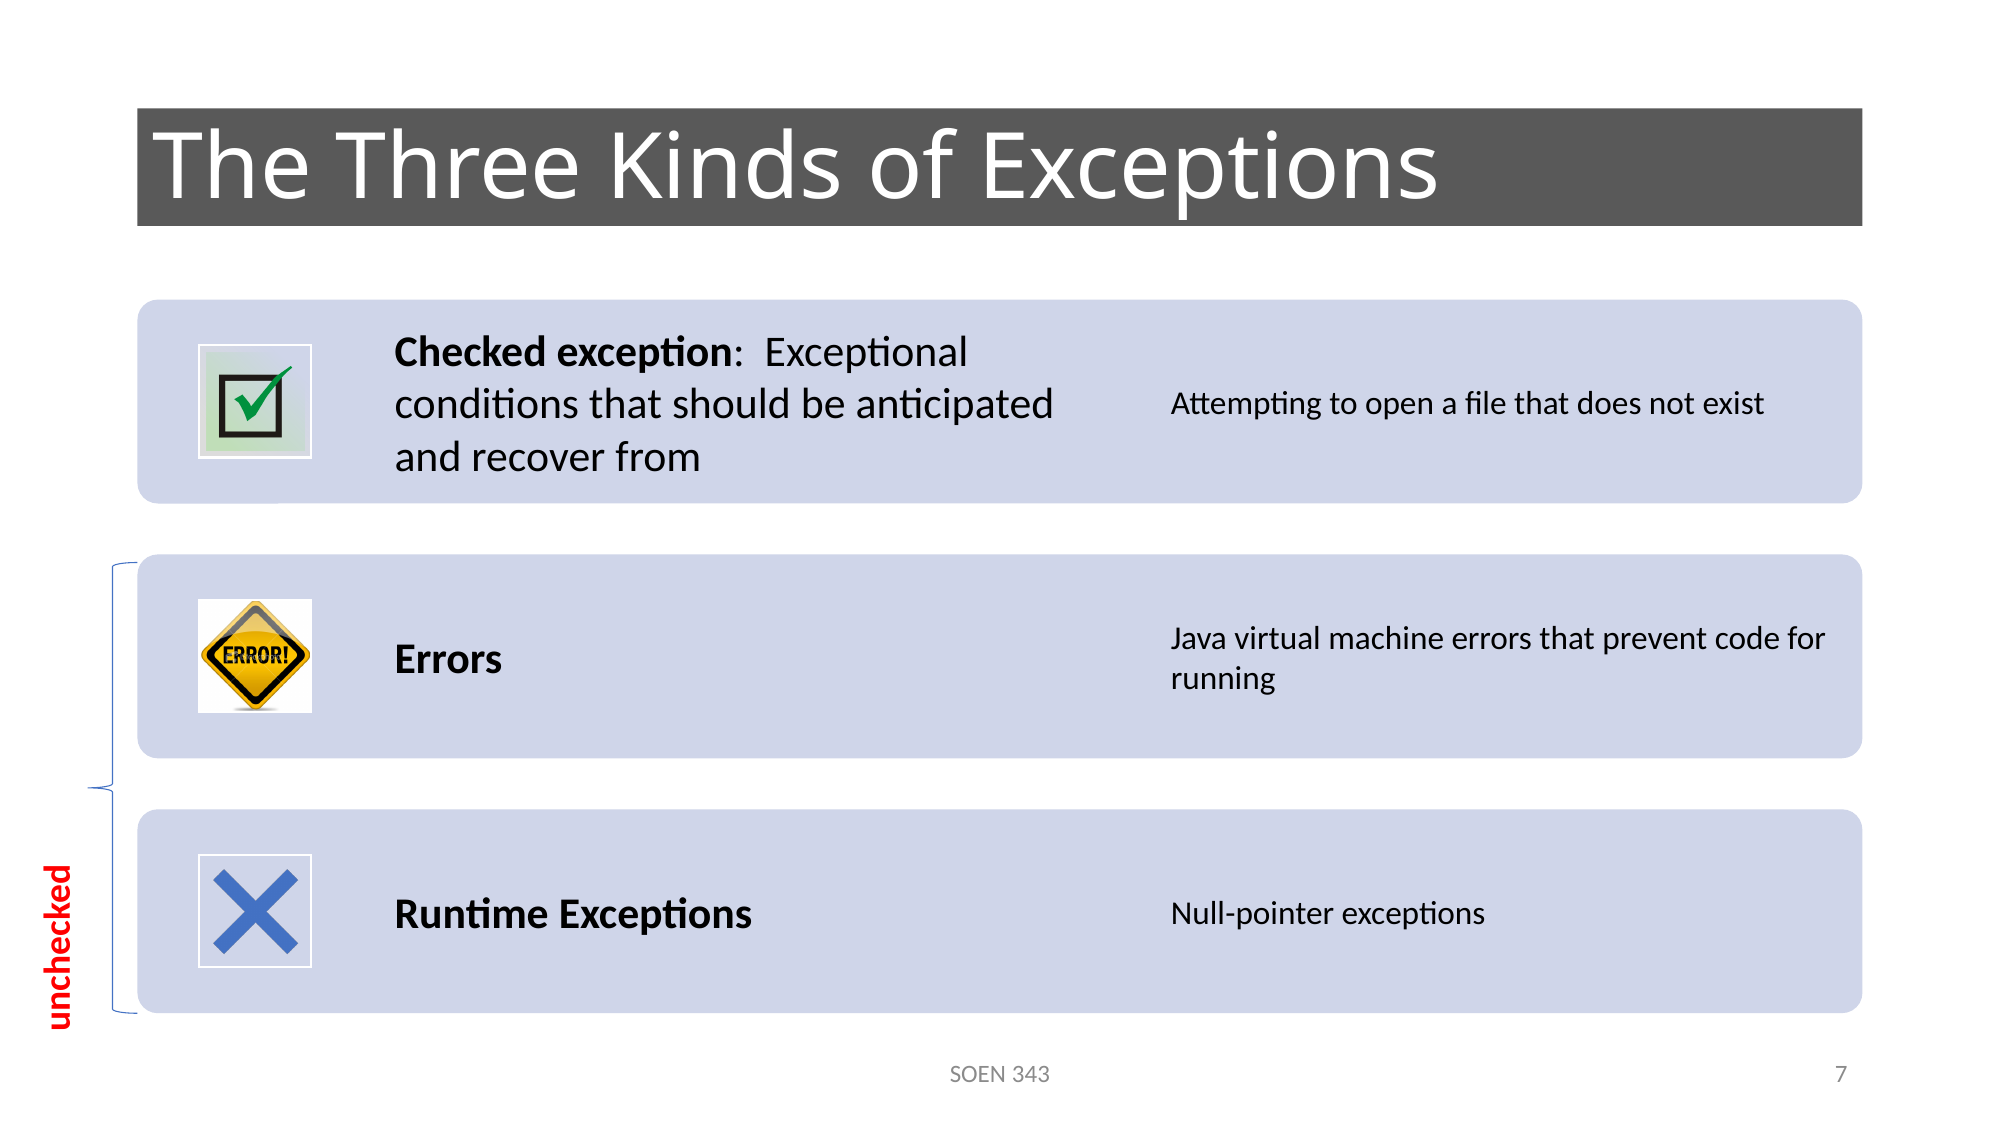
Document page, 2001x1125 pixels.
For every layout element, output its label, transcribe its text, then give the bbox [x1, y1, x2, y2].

text_box unchecked [25, 530, 85, 1046]
slide_number 7 [1412, 1042, 1863, 1103]
text_box [87, 561, 137, 1014]
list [137, 299, 1863, 1014]
title The Three Kinds of Exceptions [137, 59, 1863, 278]
footer SOEN 343 [662, 1042, 1338, 1103]
